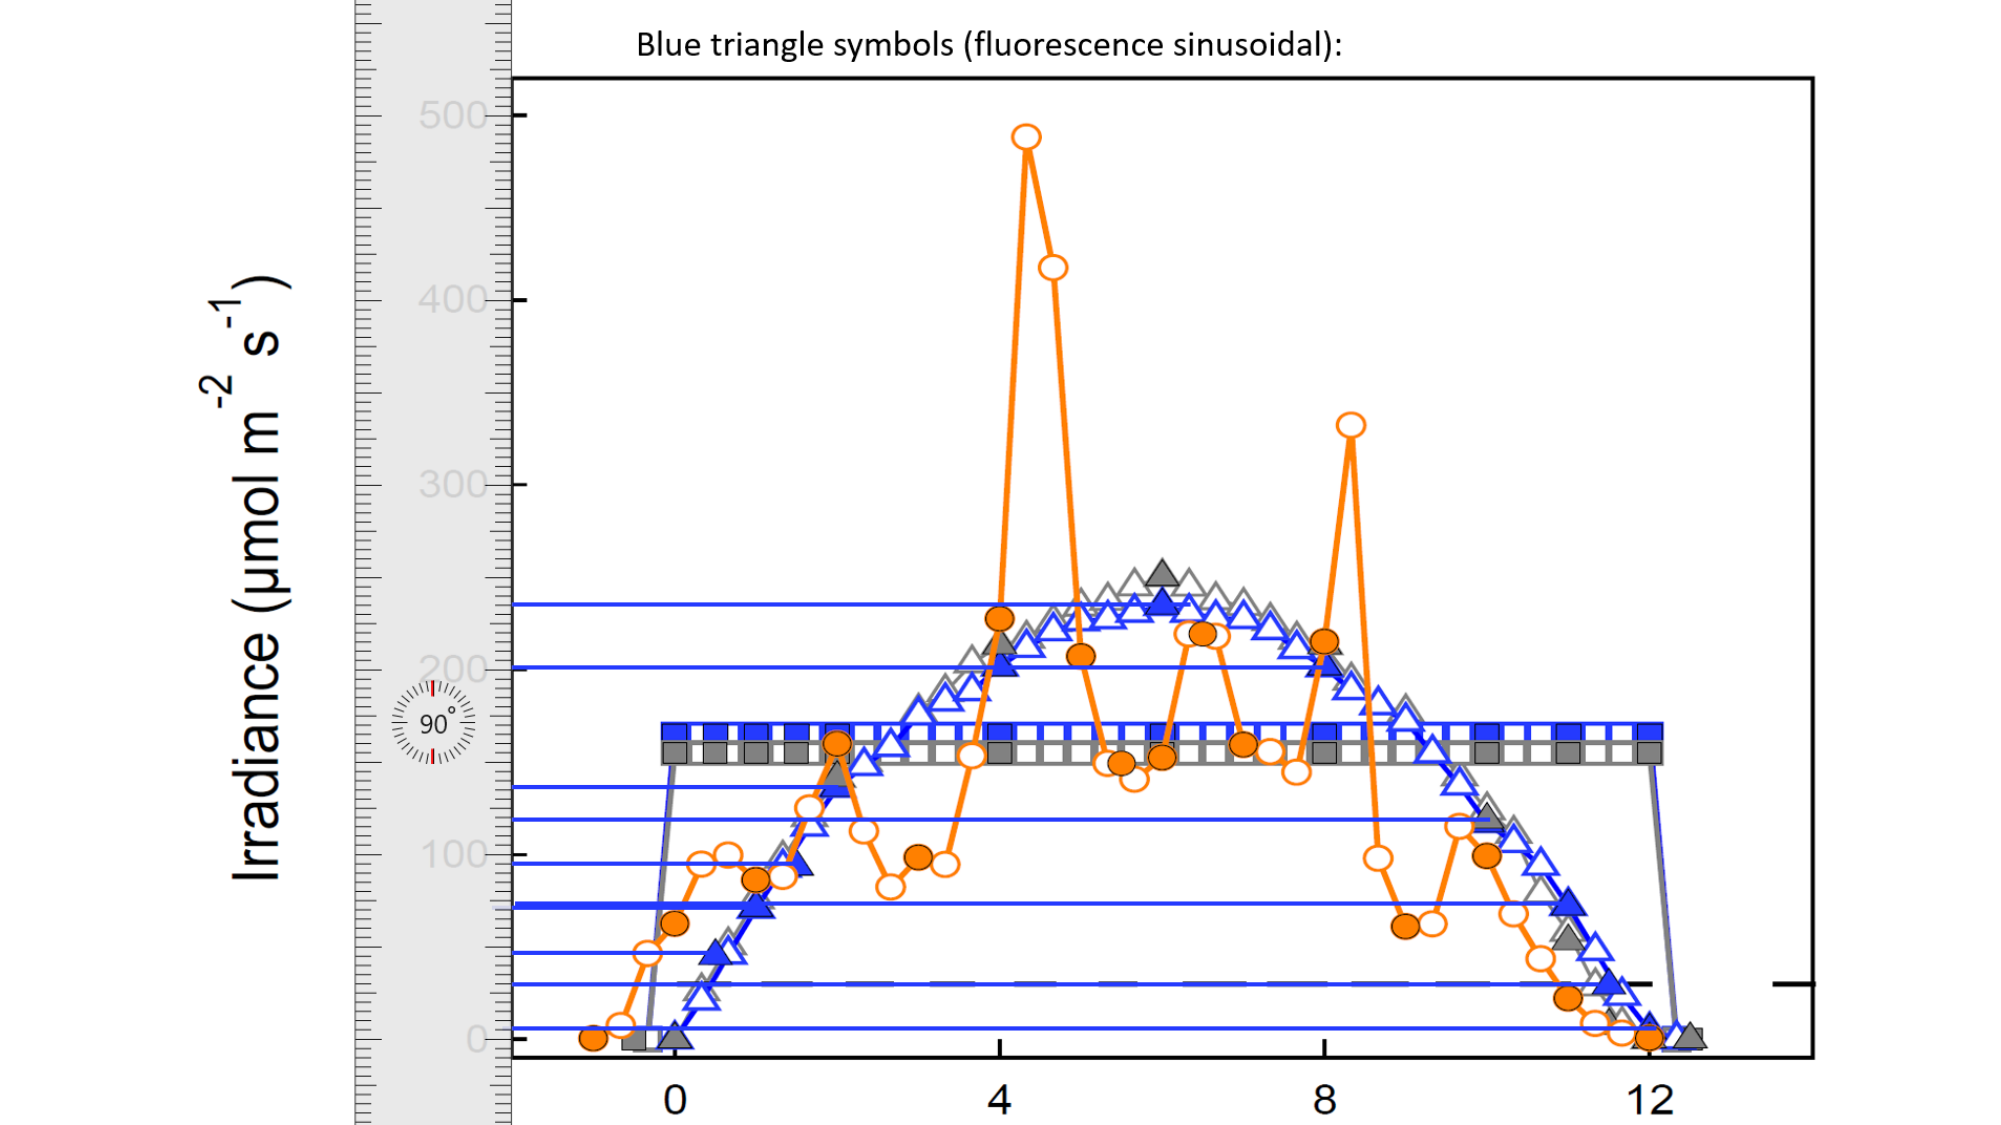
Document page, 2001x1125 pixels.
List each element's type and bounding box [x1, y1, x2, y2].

picture [154, 0, 1846, 1125]
